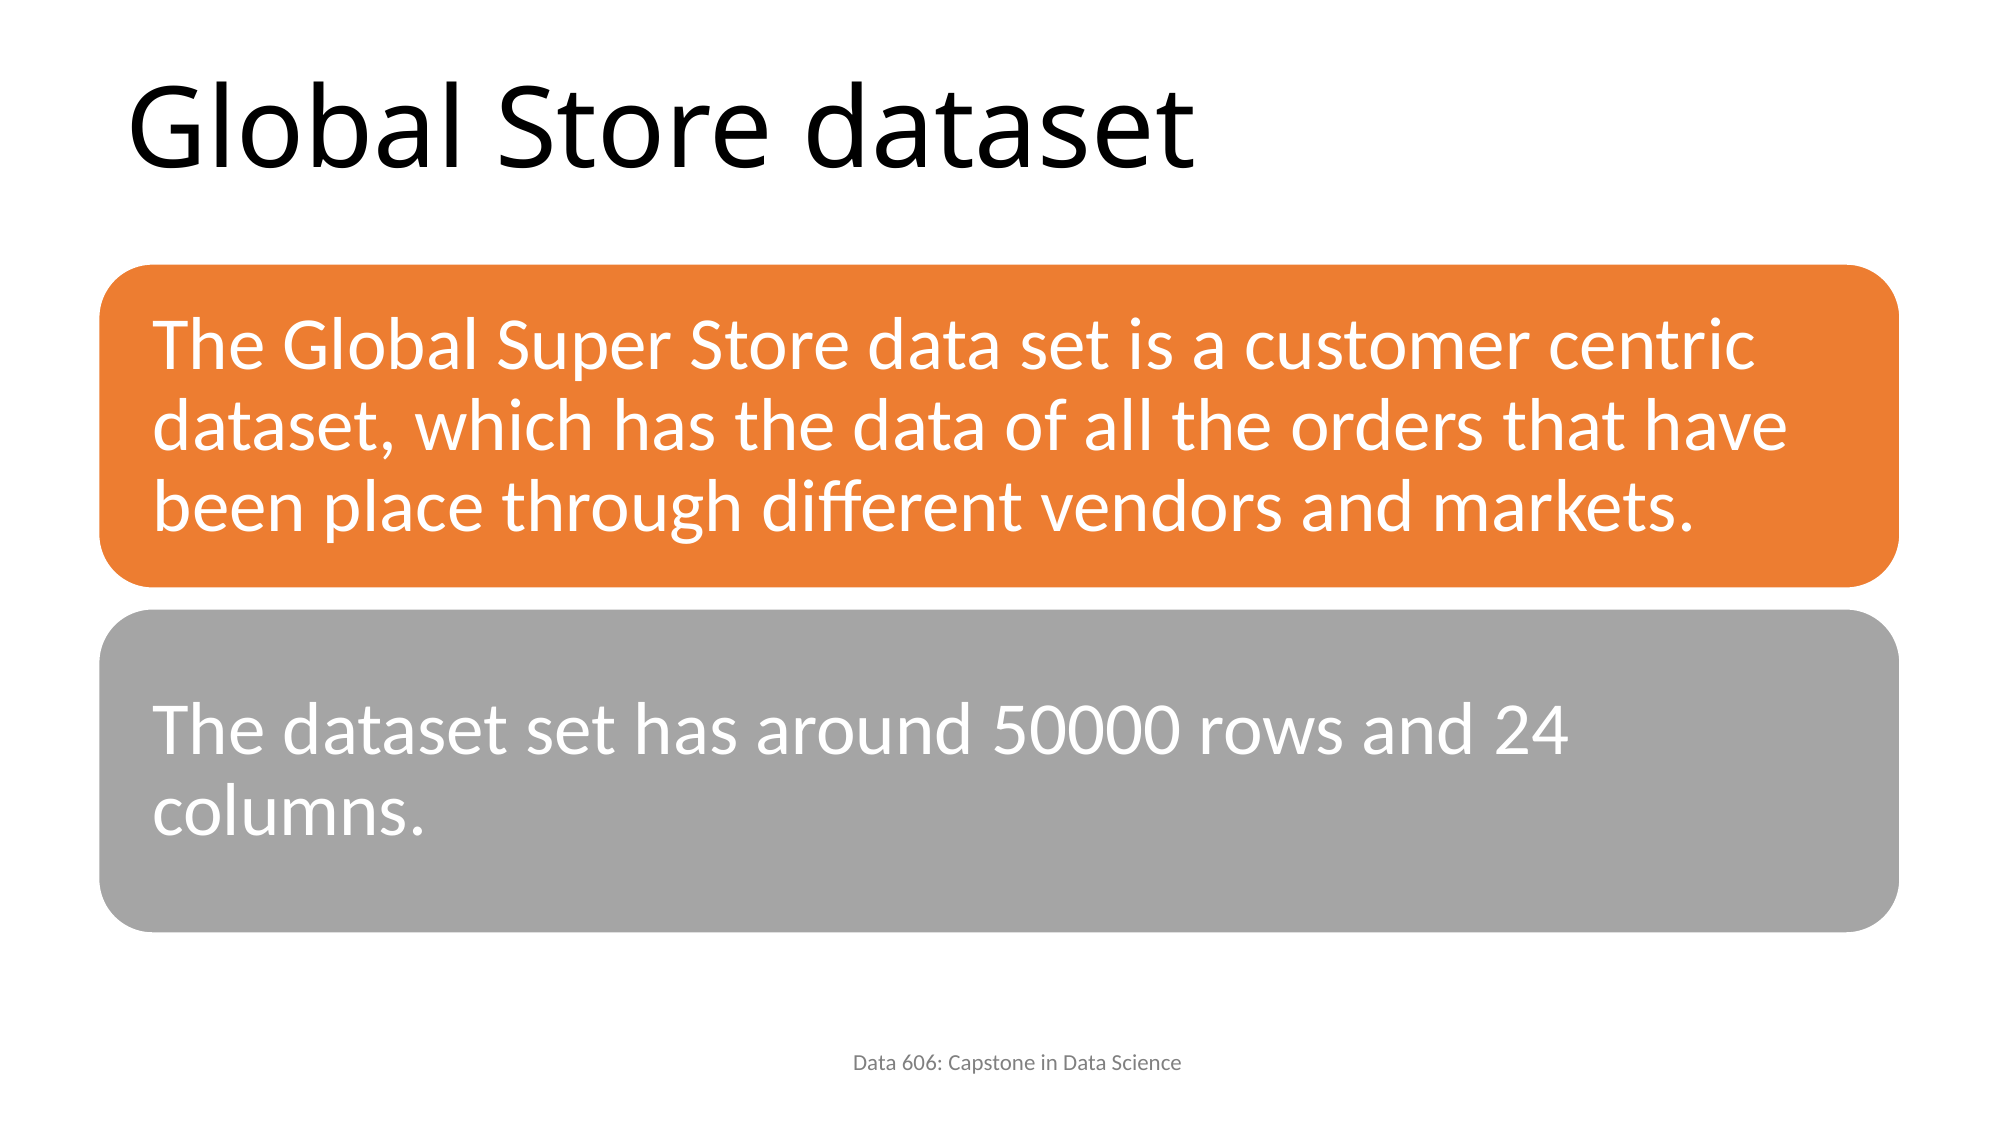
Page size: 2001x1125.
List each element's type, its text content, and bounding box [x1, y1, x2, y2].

title Global Store dataset [110, 58, 1759, 203]
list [98, 258, 1901, 942]
footer Data 606: Capstone in Data Science [838, 1031, 1204, 1092]
